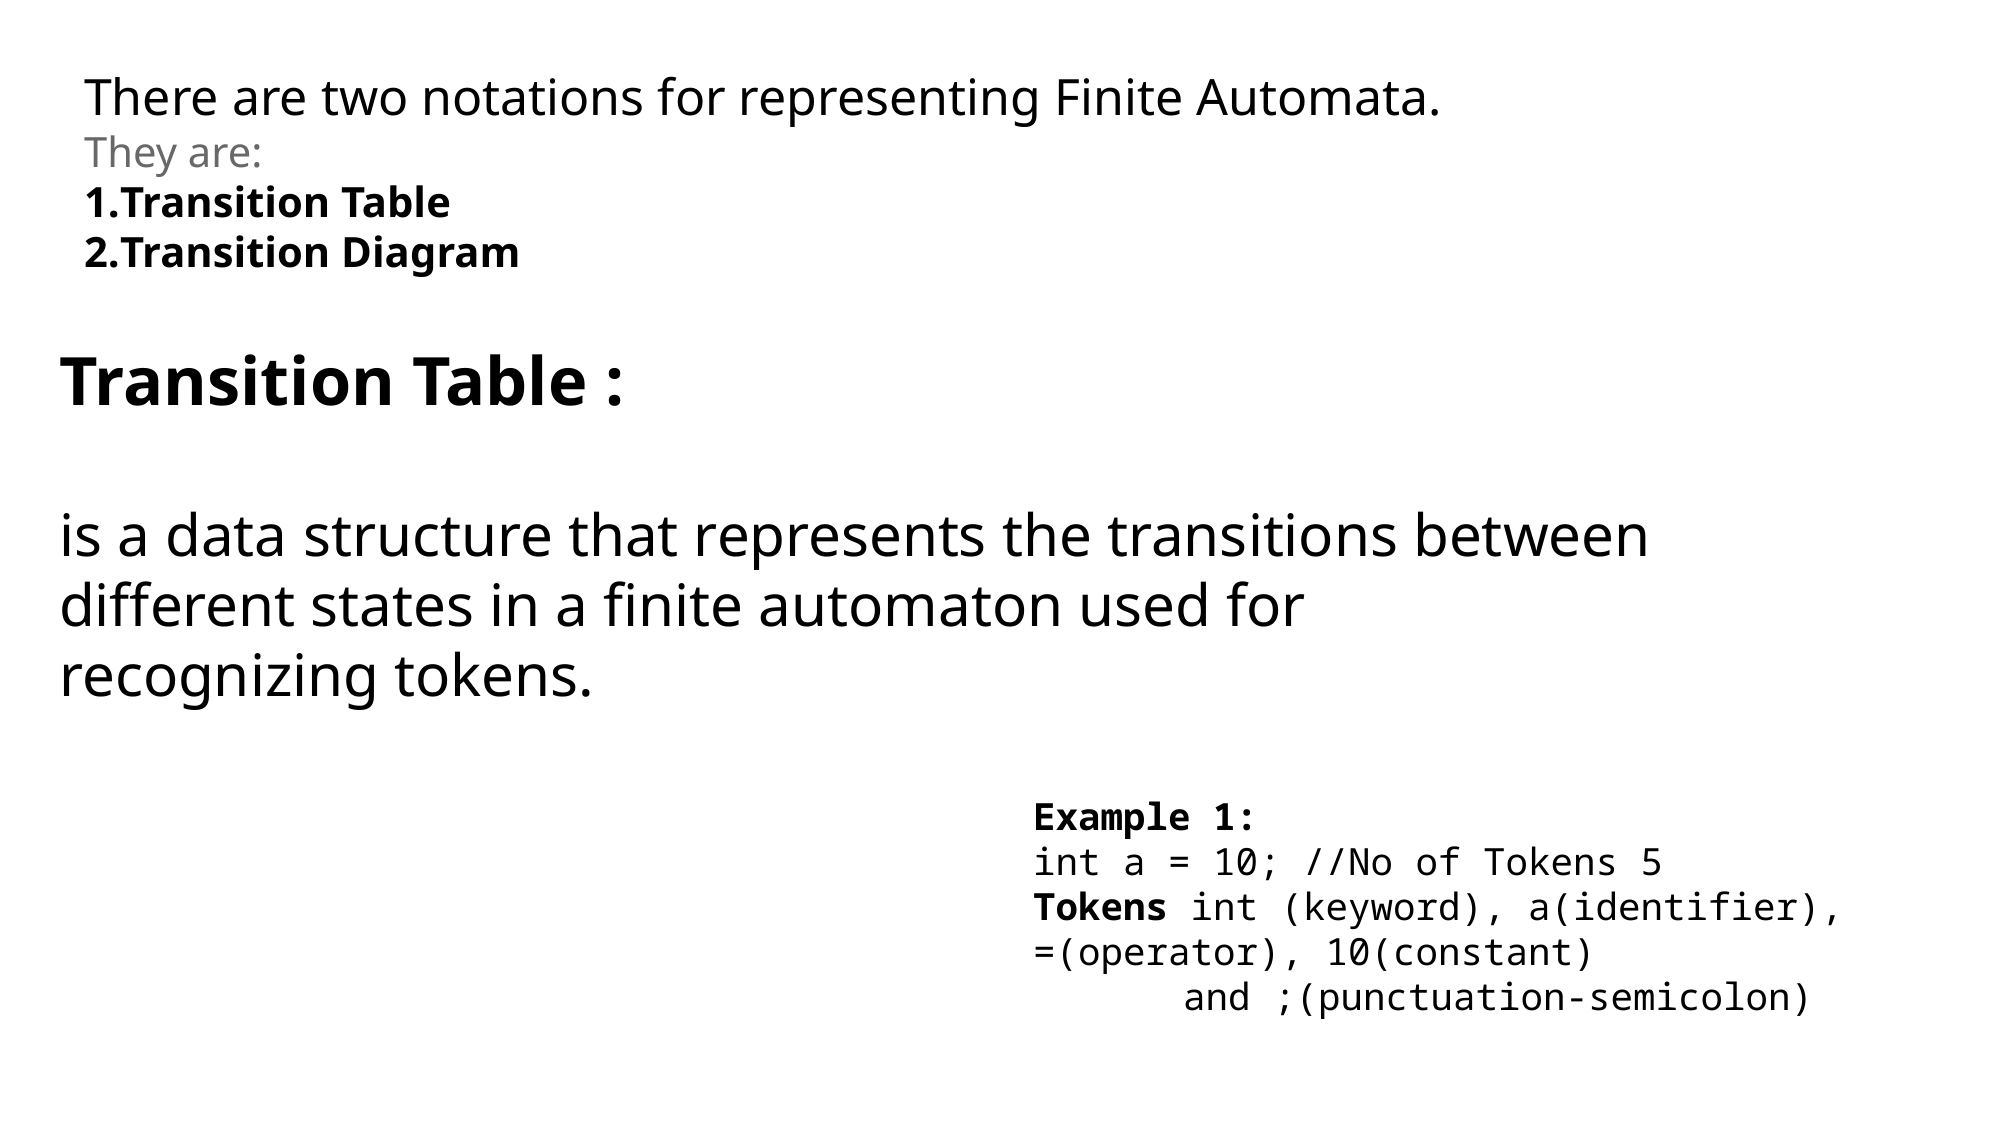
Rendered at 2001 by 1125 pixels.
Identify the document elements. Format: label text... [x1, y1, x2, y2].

text_box There are two notations for representing Finite Automata. They are: Transition Table Transition Diagram [69, 58, 1969, 599]
text_box Transition Table : is a data structure that represents the transitions between different states in a finite automaton used for recognizing tokens. [44, 331, 1914, 851]
text_box Example 1: int a = 10; //No of Tokens 5 Tokens int (keyword), a(identifier), =(operator), 10(constant) and ;(punctuation-semicolon) [1033, 792, 1981, 1018]
